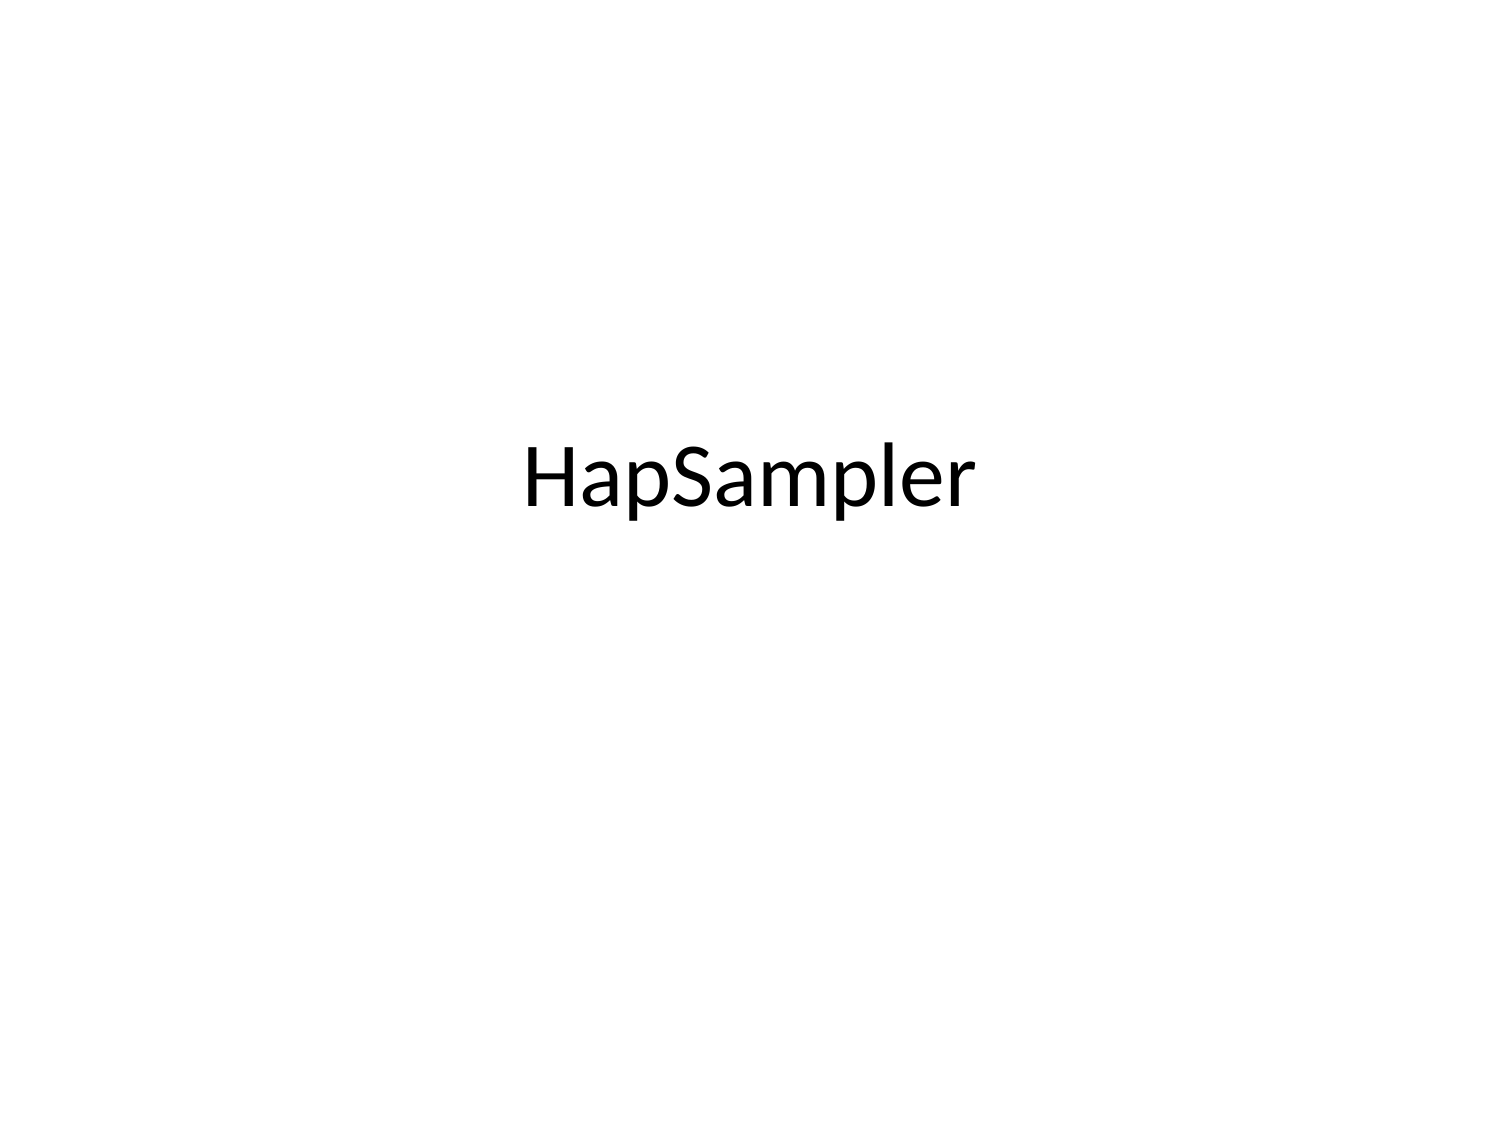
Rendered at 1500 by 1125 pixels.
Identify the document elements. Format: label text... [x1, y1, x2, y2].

title HapSampler [112, 349, 1388, 591]
